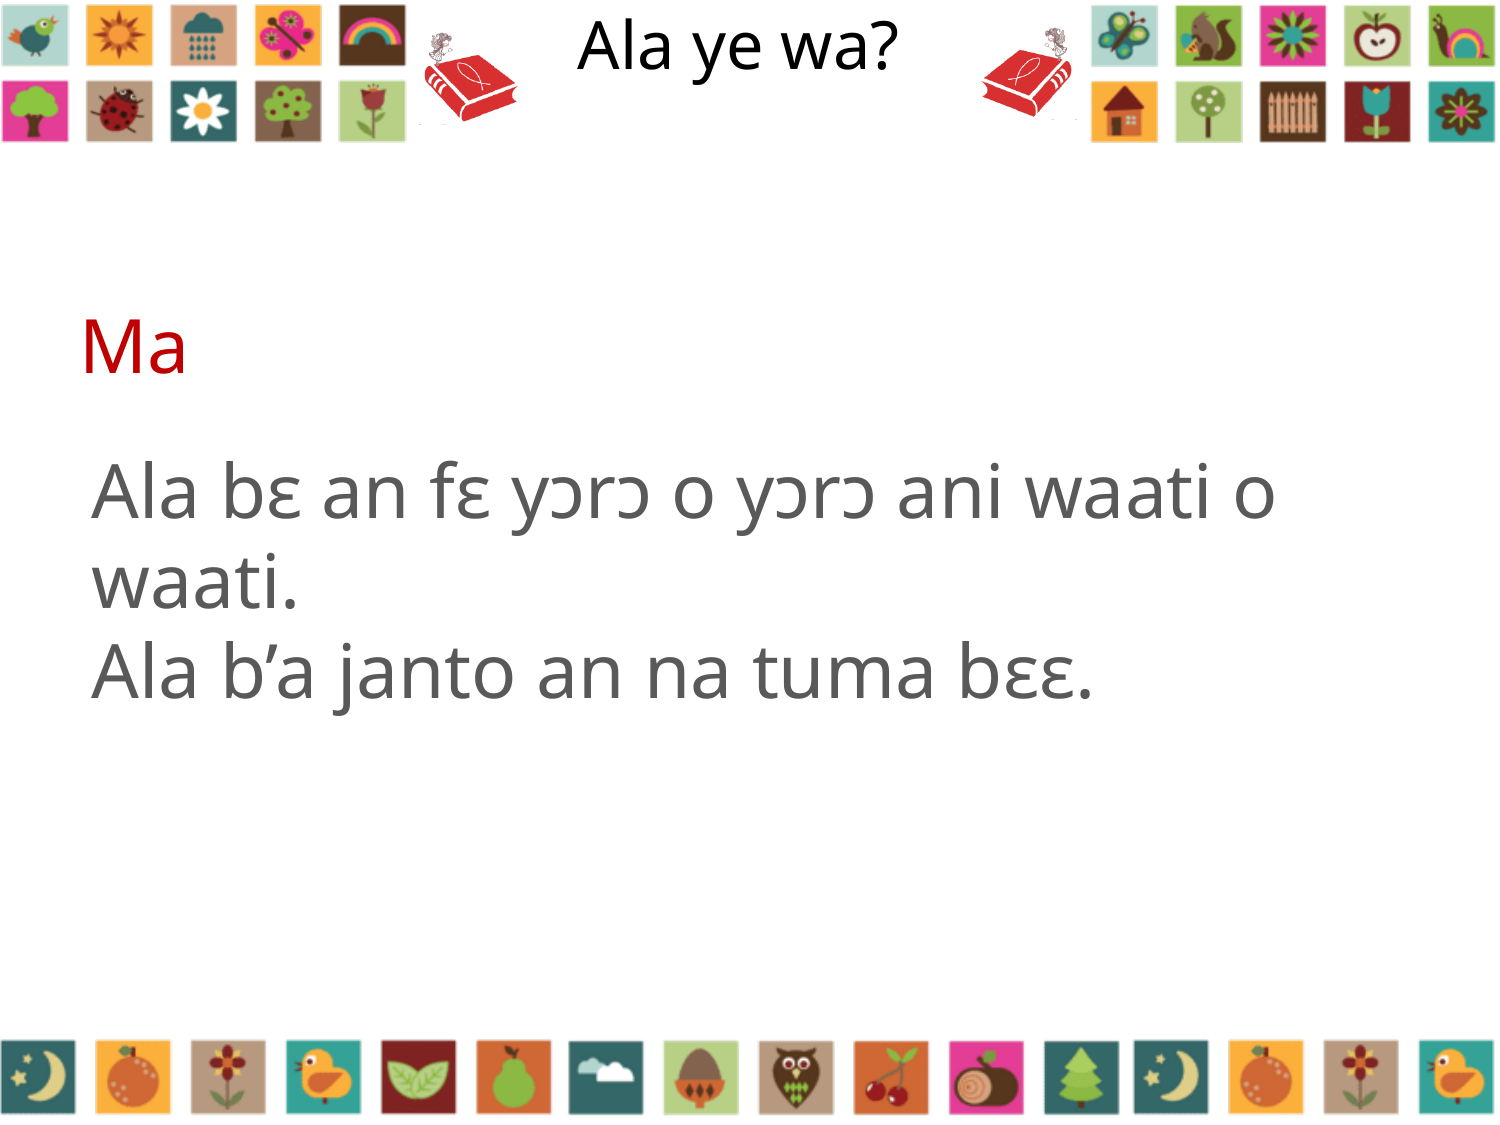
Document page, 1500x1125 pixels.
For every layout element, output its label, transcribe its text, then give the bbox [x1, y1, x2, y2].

text_box Ala bɛ an fɛ yɔrɔ o yɔrɔ ani waati o waati. Ala b’a janto an na tuma bɛɛ. [76, 436, 1424, 722]
picture [950, 3, 1500, 150]
text_box Ma [64, 290, 1412, 396]
text_box Ala ye wa? [414, 0, 1080, 91]
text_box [0, 1028, 1500, 1118]
picture [0, 3, 550, 150]
